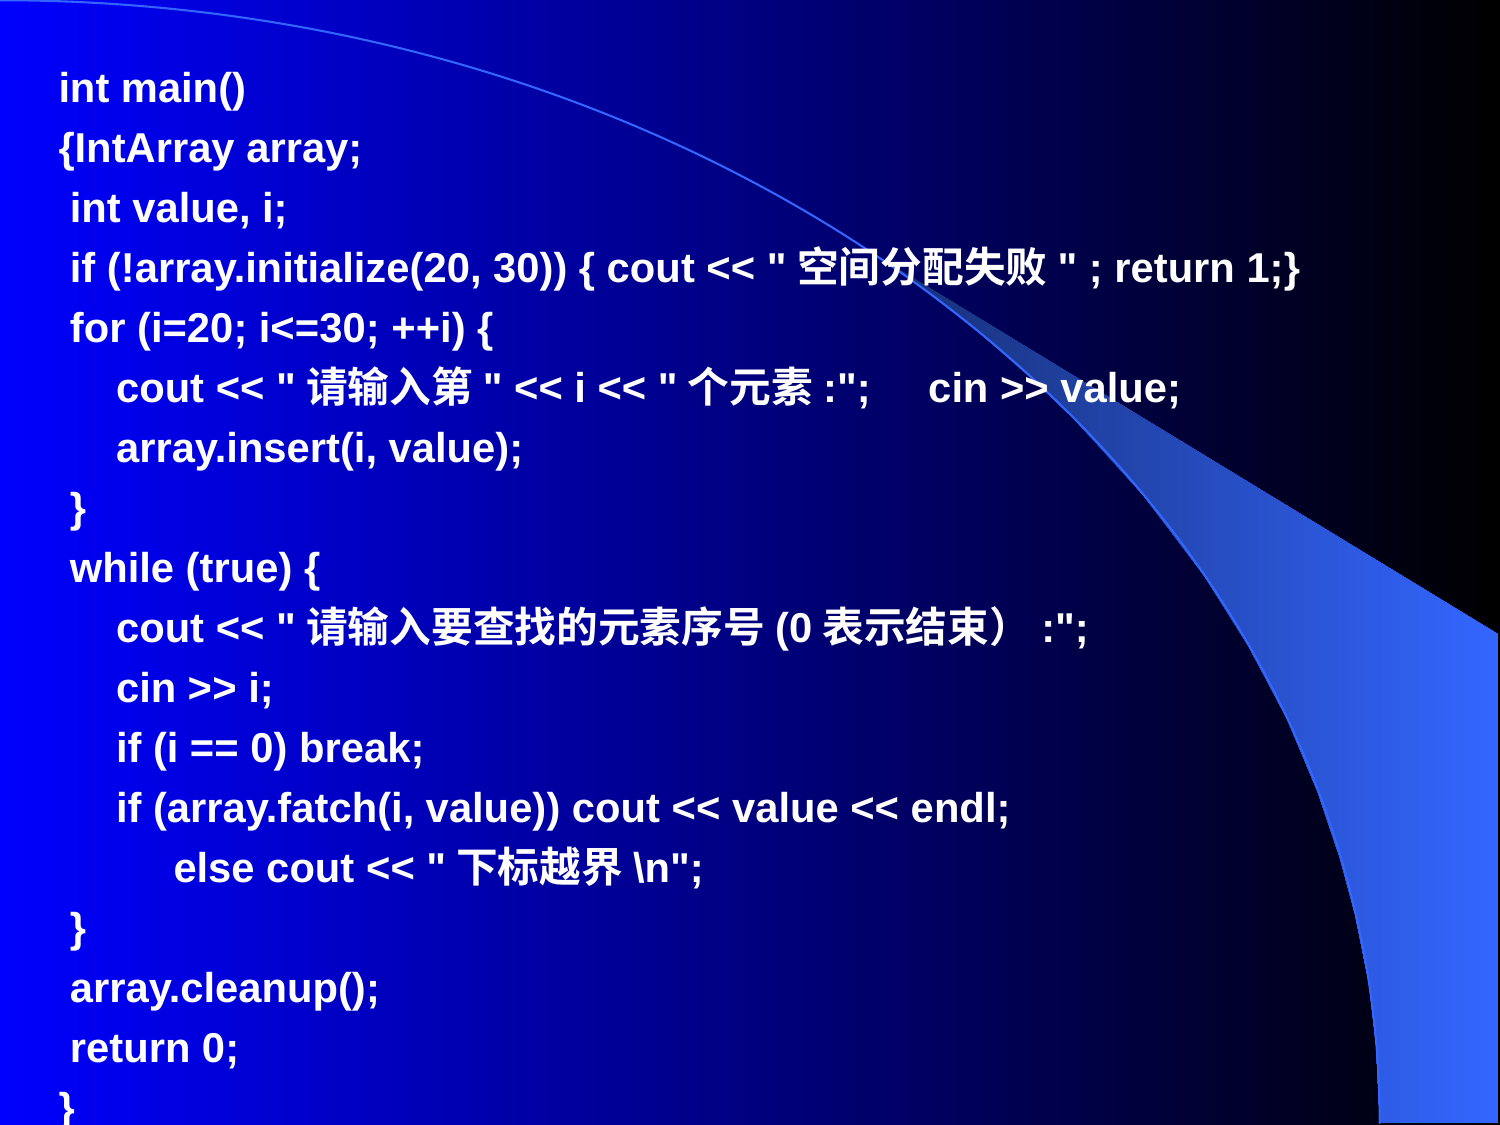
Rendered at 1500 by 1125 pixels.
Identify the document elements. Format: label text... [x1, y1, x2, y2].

text_box int main() {IntArray array; int value, i; if (!array.initialize(20, 30)) { cout << "空间分配失败" ; return 1;} for (i=20; i<=30; ++i) { cout << "请输入第" << i << "个元素:"; cin >> value; array.insert(i, value); } while (true) { cout << "请输入要查找的元素序号(0表示结束）:"; cin >> i; if (i == 0) break; if (array.fatch(i, value)) cout << value << endl; else cout << "下标越界\n"; } array.cleanup(); return 0; } [0, 43, 1500, 1125]
